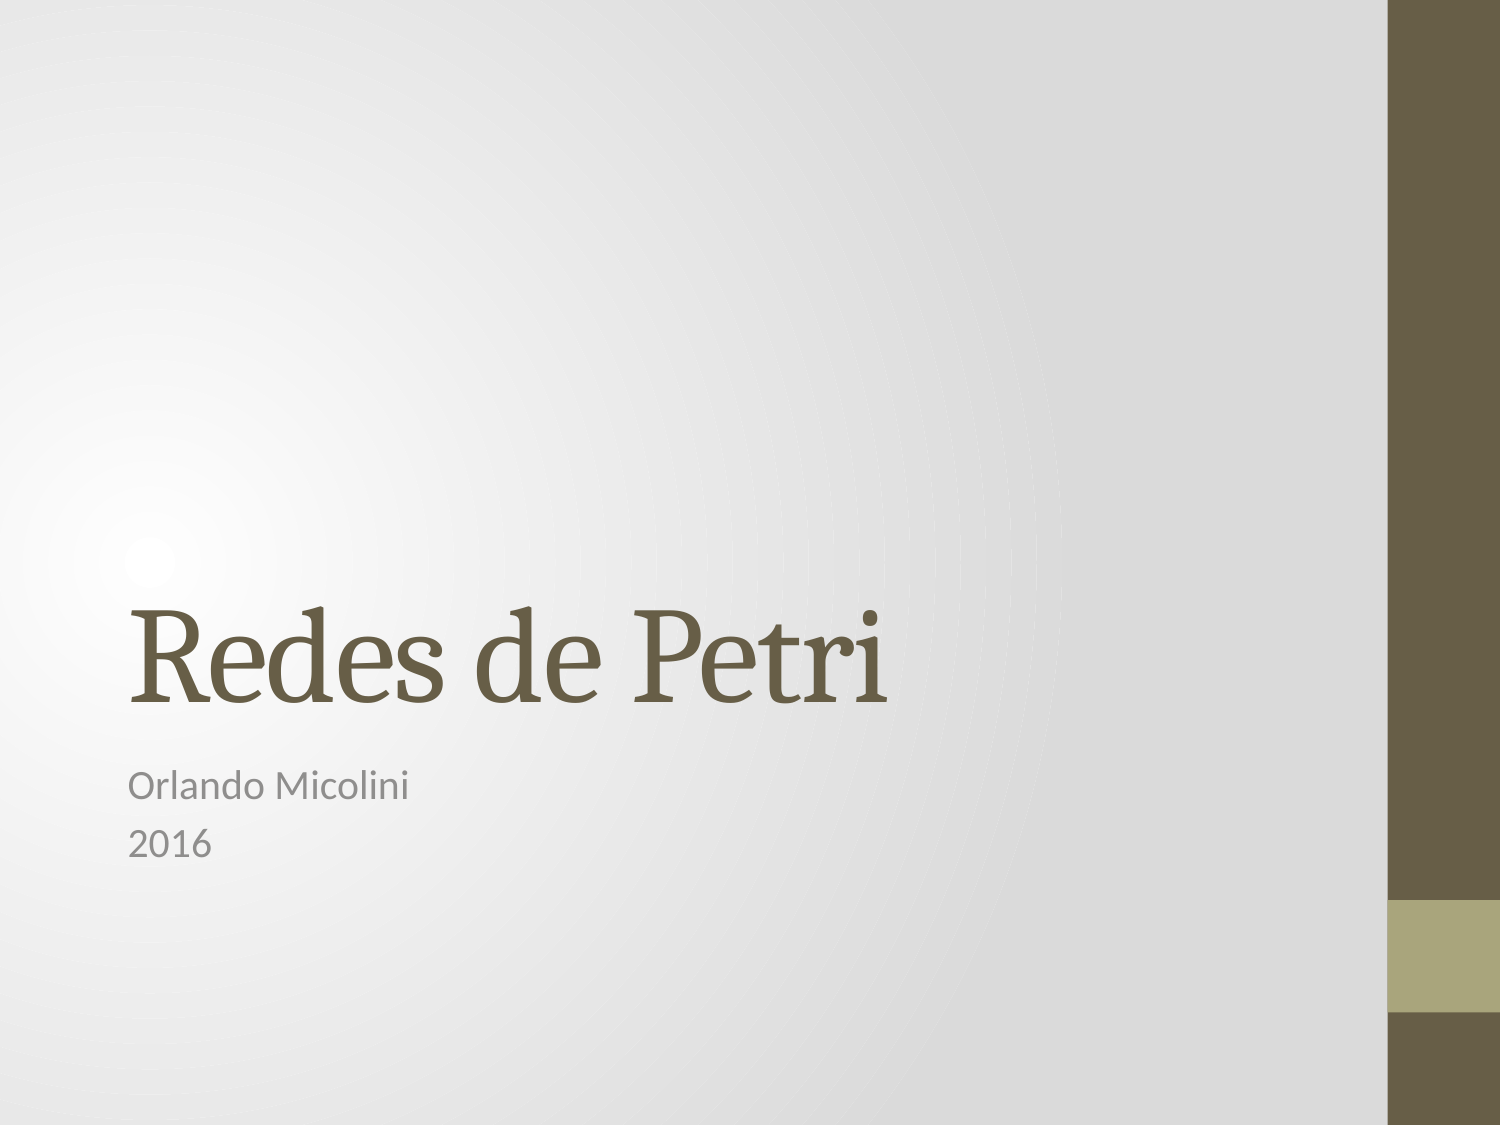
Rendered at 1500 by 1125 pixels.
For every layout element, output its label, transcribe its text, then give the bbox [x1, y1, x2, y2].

subtitle Orlando Micolini 2016 [112, 750, 1173, 925]
title Redes de Petri [112, 312, 1350, 738]
